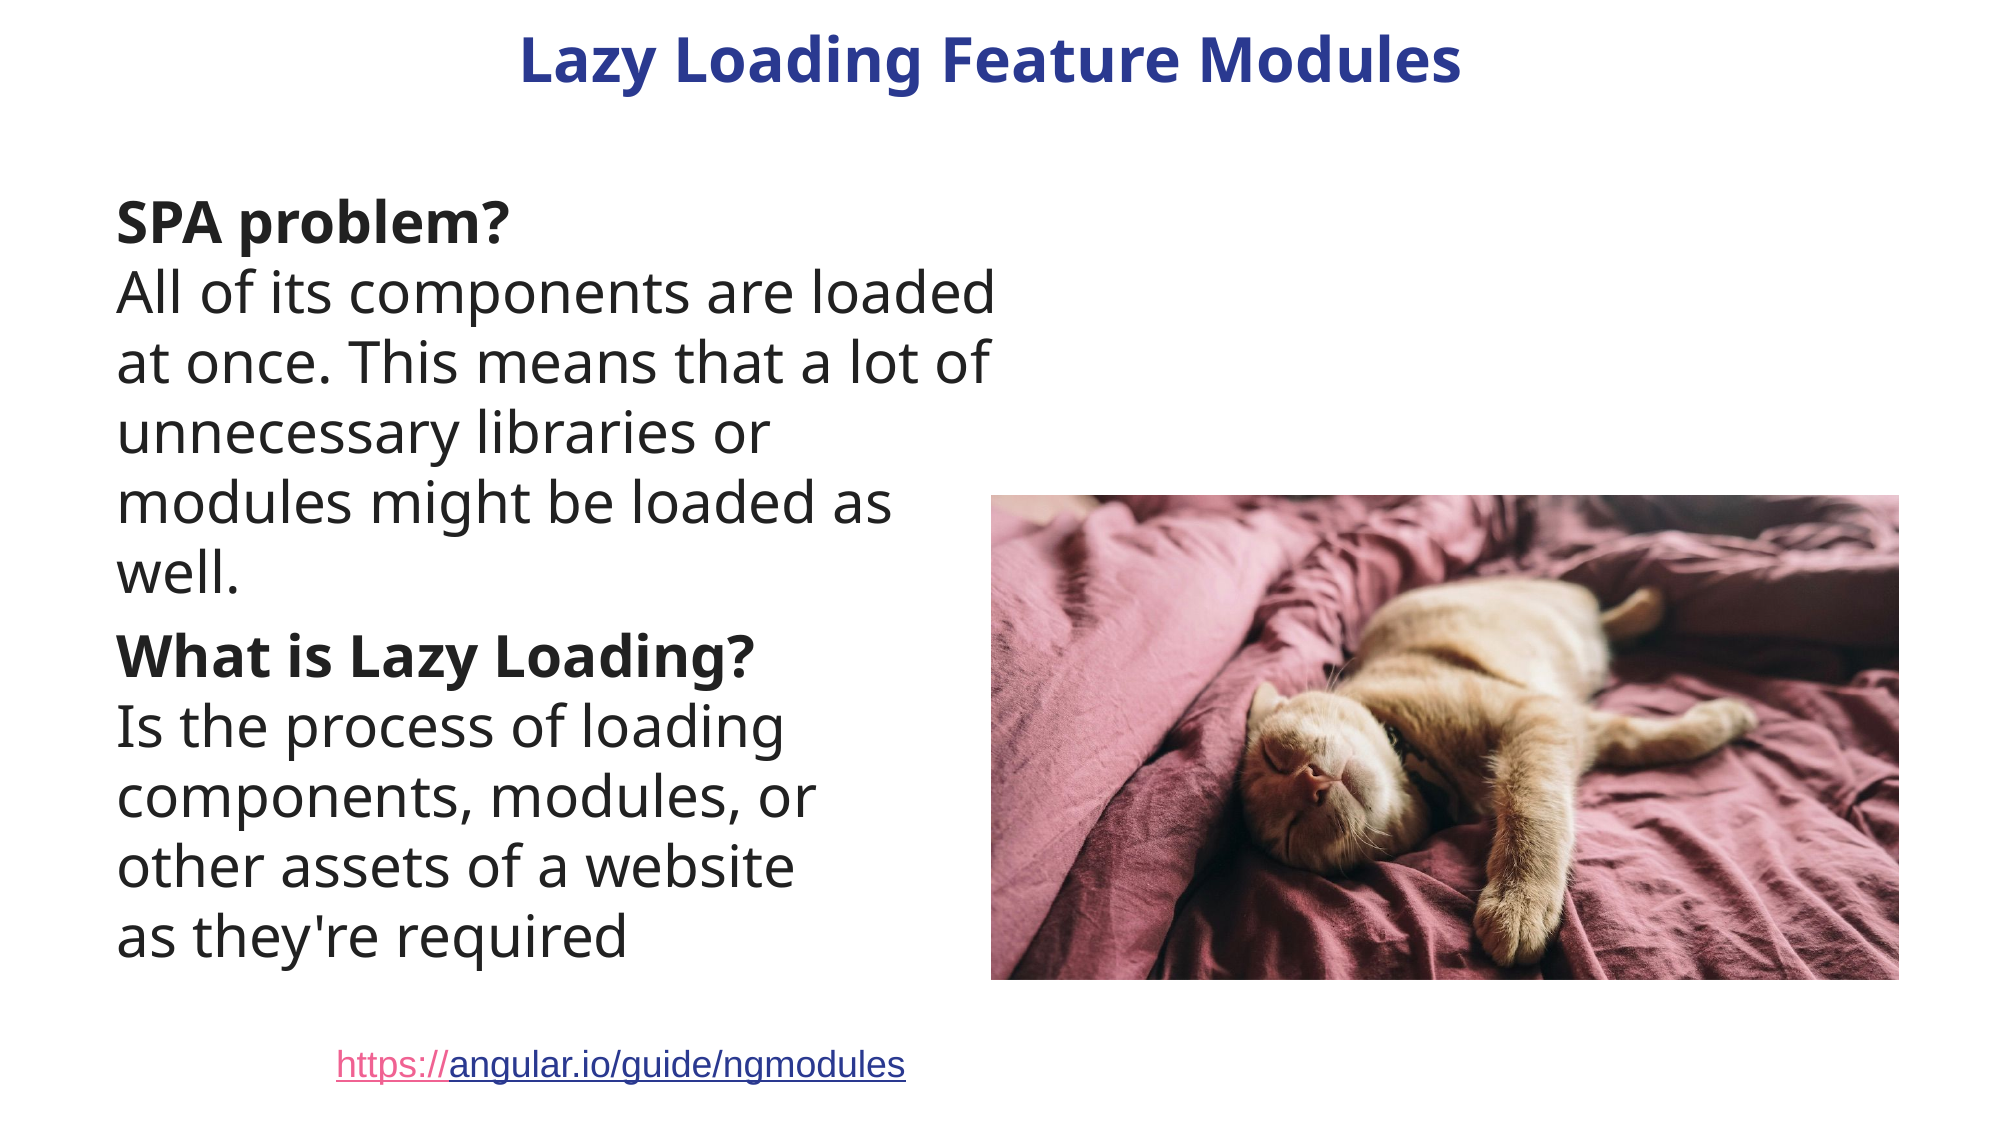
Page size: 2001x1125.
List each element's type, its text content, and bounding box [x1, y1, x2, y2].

text_box SPA problem? All of its components are loaded at once. This means that a lot of unnecessary libraries or modules might be loaded as well. [101, 177, 1036, 613]
title Lazy Loading Feature Modules [321, 0, 1661, 129]
picture [990, 495, 1899, 981]
text_box https://angular.io/guide/ngmodules [321, 1032, 1696, 1093]
text_box What is Lazy Loading? Is the process of loading components, modules, or other assets of a website as they're required [101, 613, 833, 976]
